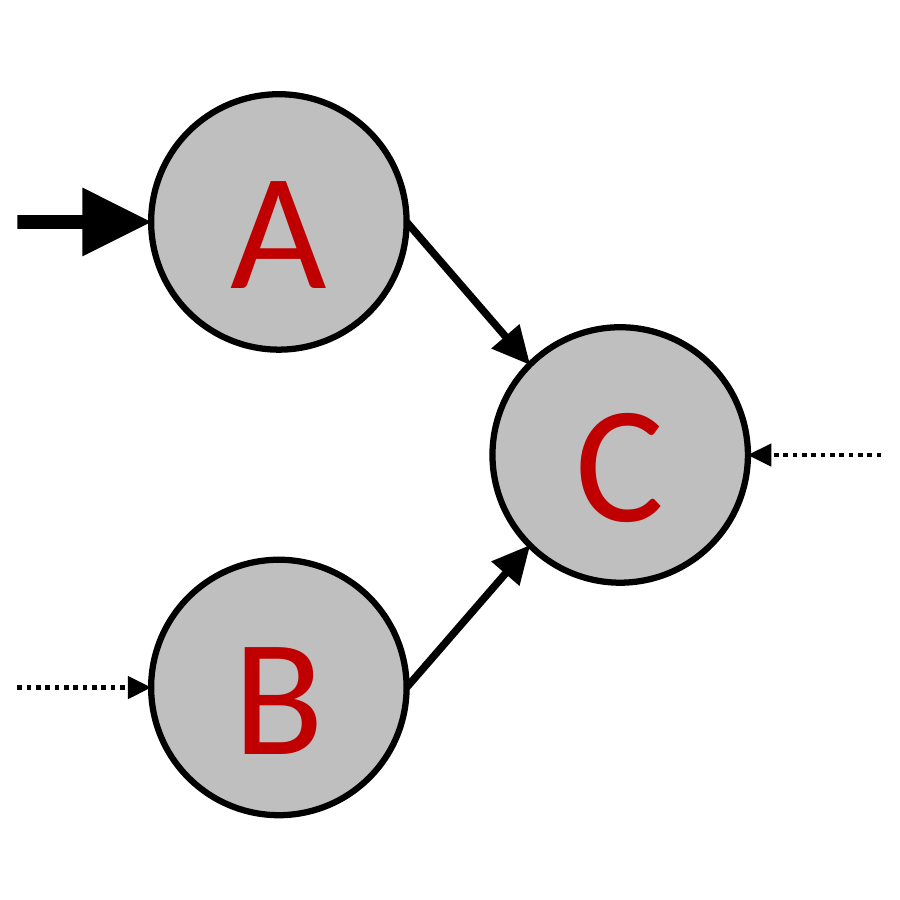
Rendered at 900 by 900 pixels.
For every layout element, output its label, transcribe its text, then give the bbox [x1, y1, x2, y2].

text_box B [150, 558, 408, 817]
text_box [406, 221, 530, 365]
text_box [406, 545, 530, 688]
text_box A [150, 93, 408, 351]
text_box C [491, 326, 749, 584]
